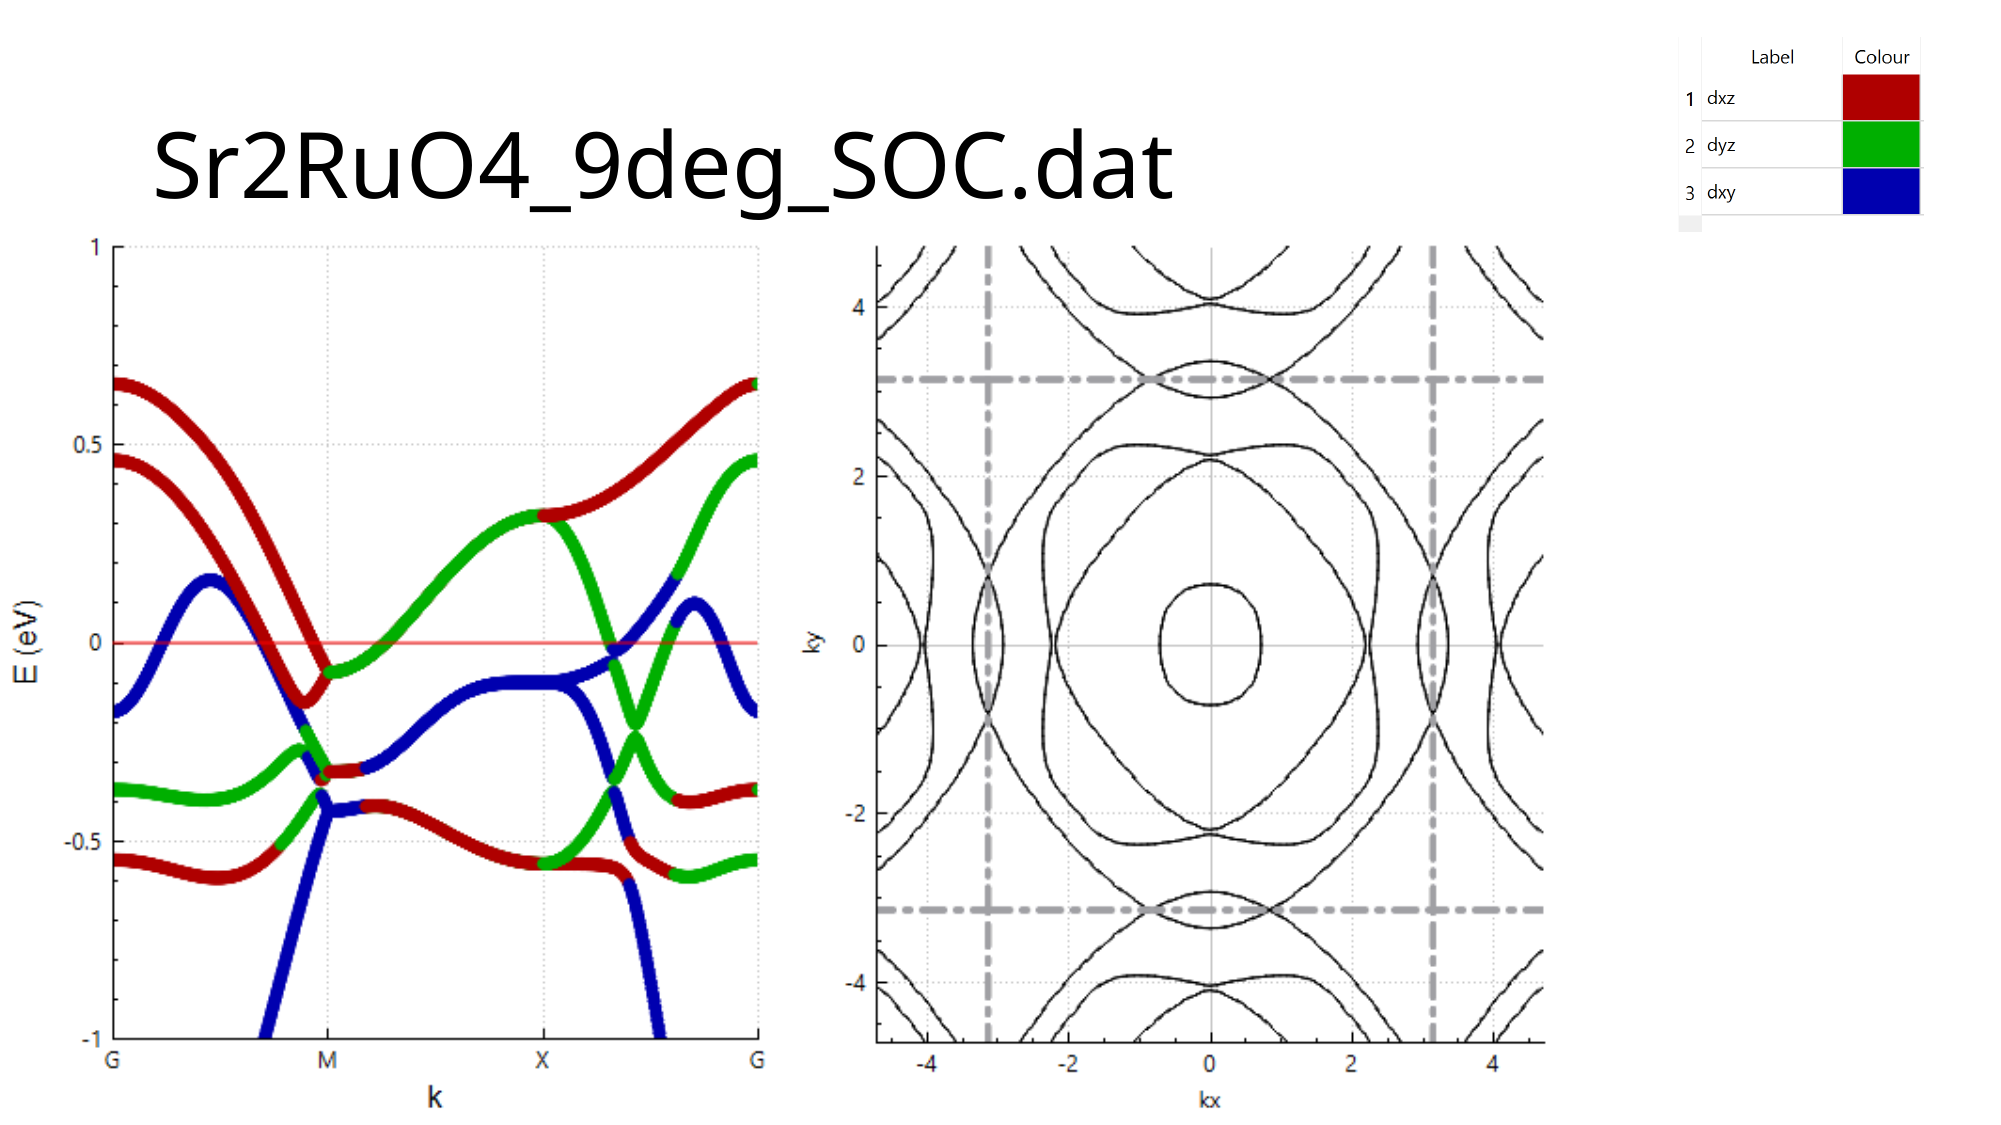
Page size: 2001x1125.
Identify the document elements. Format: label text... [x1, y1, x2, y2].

picture [1678, 37, 1924, 232]
picture [0, 220, 1572, 1125]
title Sr2RuO4_9deg_SOC.dat [137, 59, 1863, 278]
